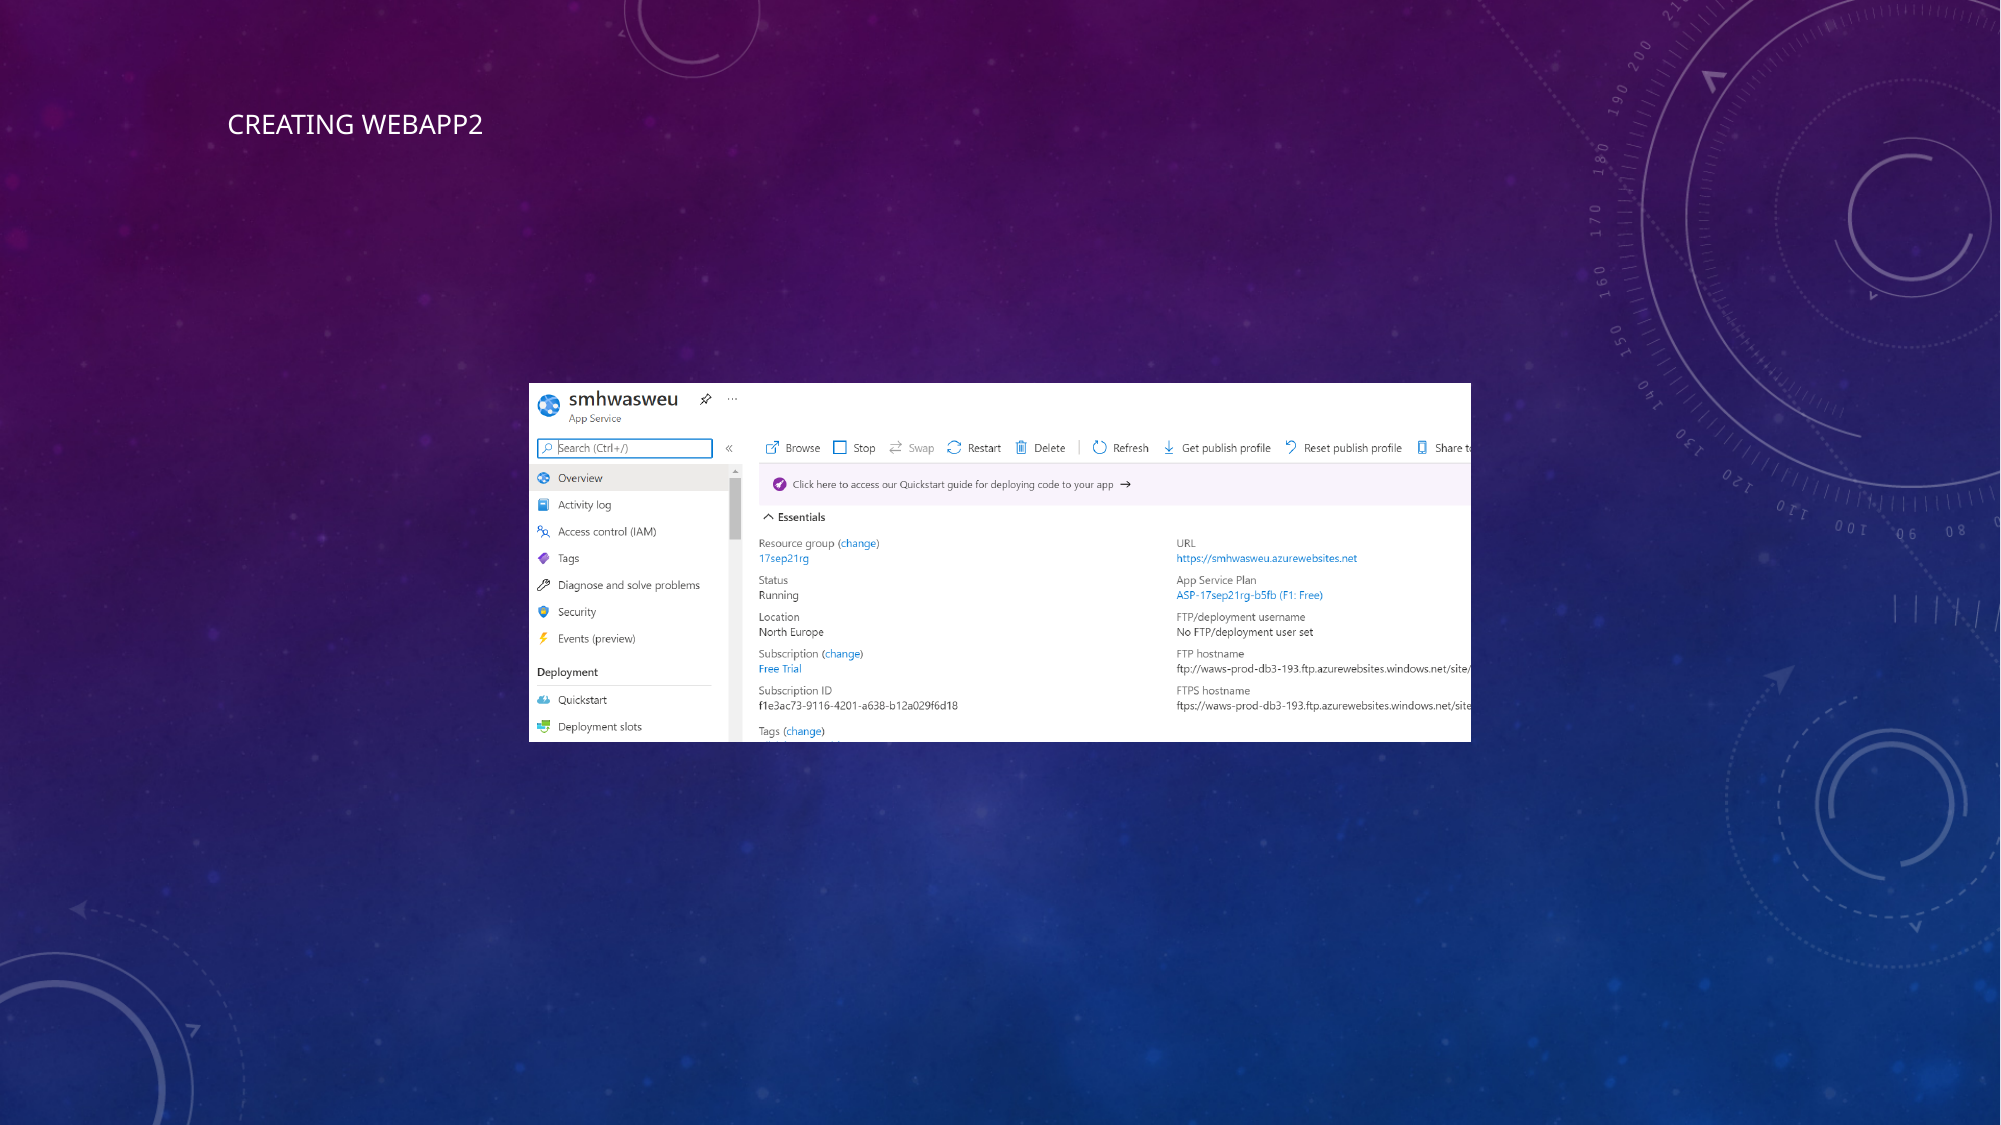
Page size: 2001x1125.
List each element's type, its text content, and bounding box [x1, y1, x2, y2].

picture [0, 0, 2001, 1125]
title Creating webapp2 [212, 99, 1775, 231]
